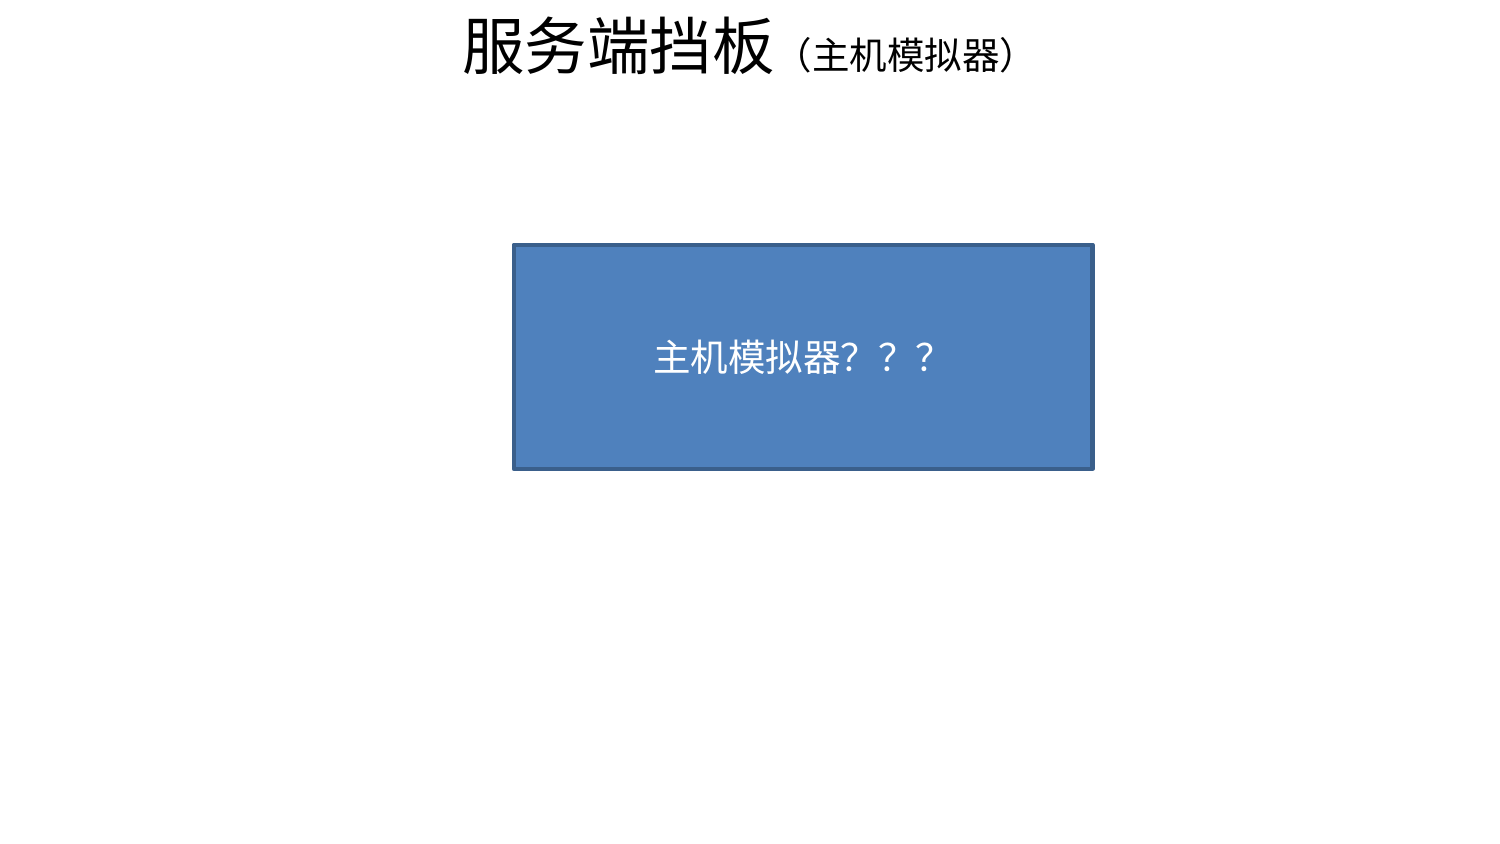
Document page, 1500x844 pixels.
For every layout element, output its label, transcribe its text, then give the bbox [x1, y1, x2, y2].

text_box 主机模拟器？？？ [512, 243, 1095, 471]
text_box 服务端挡板（主机模拟器） [0, 0, 1500, 83]
